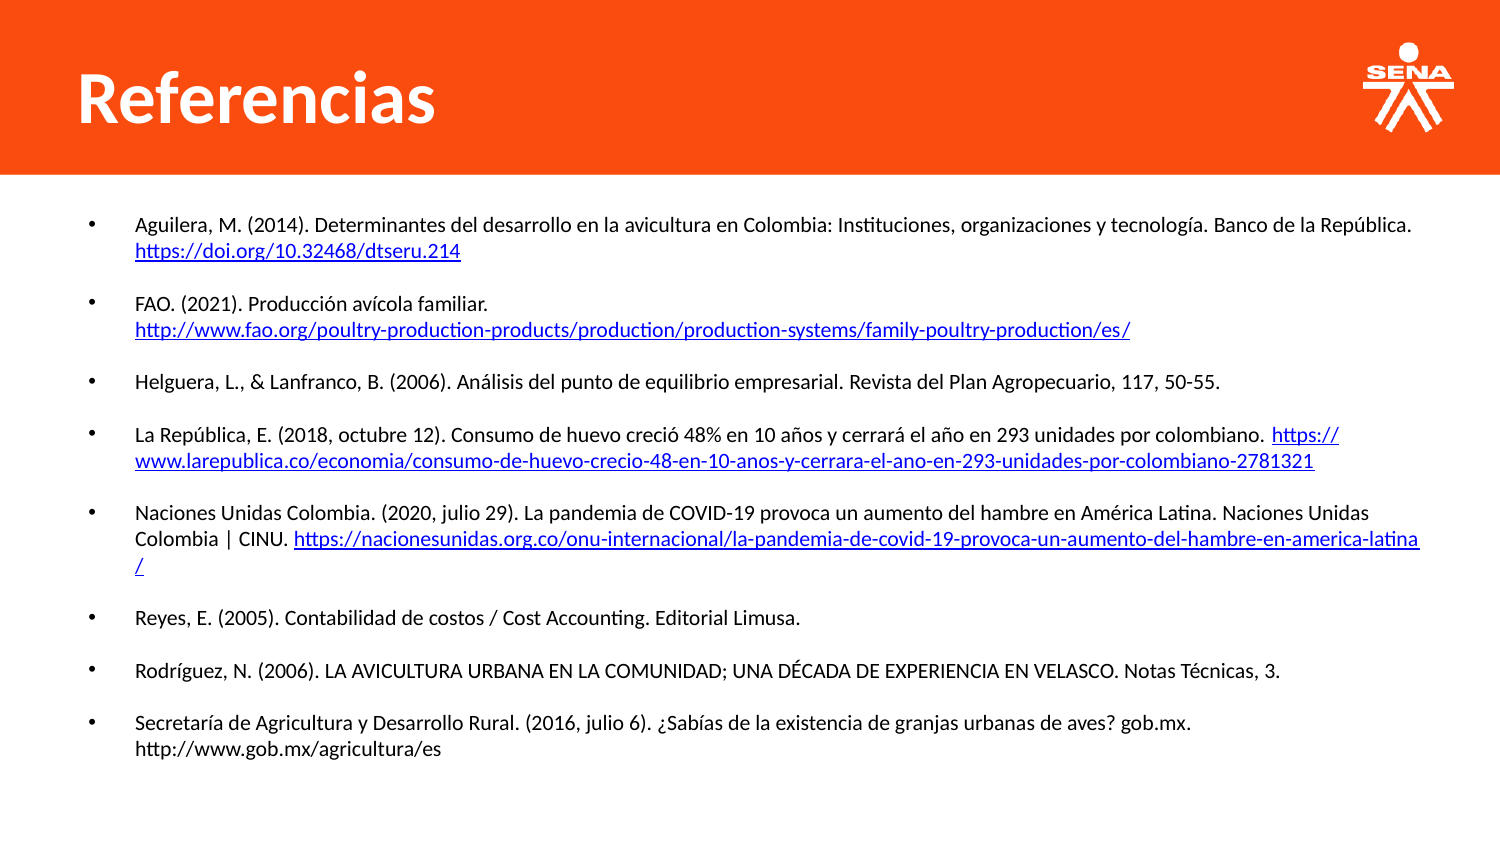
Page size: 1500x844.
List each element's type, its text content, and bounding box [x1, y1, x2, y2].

text_box Referencias [62, 40, 1240, 146]
text_box Aguilera, M. (2014). Determinantes del desarrollo en la avicultura en Colombia: Instituciones, organizaciones y tecnología. Banco de la República. https://doi.org/10.32468/dtseru.214 FAO. (2021). Producción avícola familiar. http://www.fao.org/poultry-production-products/production/production-systems/family-poultry-production/es/ Helguera, L., & Lanfranco, B. (2006). Análisis del punto de equilibrio empresarial. Revista del Plan Agropecuario, 117, 50-55. La República, E. (2018, octubre 12). Consumo de huevo creció 48% en 10 años y cerrará el año en 293 unidades por colombiano. https://www.larepublica.co/economia/consumo-de-huevo-crecio-48-en-10-anos-y-cerrara-el-ano-en-293-unidades-por-colombiano-2781321 Naciones Unidas Colombia. (2020, julio 29). La pandemia de COVID-19 provoca un aumento del hambre en América Latina. Naciones Unidas Colombia | CINU. https://nacionesunidas.org.co/onu-internacional/la-pandemia-de-covid-19-provoca-un-aumento-del-hambre-en-america-latina/ Reyes, E. (2005). Contabilidad de costos / Cost Accounting. Editorial Limusa. Rodríguez, N. (2006). LA AVICULTURA URBANA EN LA COMUNIDAD; UNA DÉCADA DE EXPERIENCIA EN VELASCO. Notas Técnicas, 3. Secretaría de Agricultura y Desarrollo Rural. (2016, julio 6). ¿Sabías de la existencia de granjas urbanas de aves? gob.mx. http://www.gob.mx/agricultura/es [73, 203, 1439, 769]
picture [0, 0, 1500, 844]
